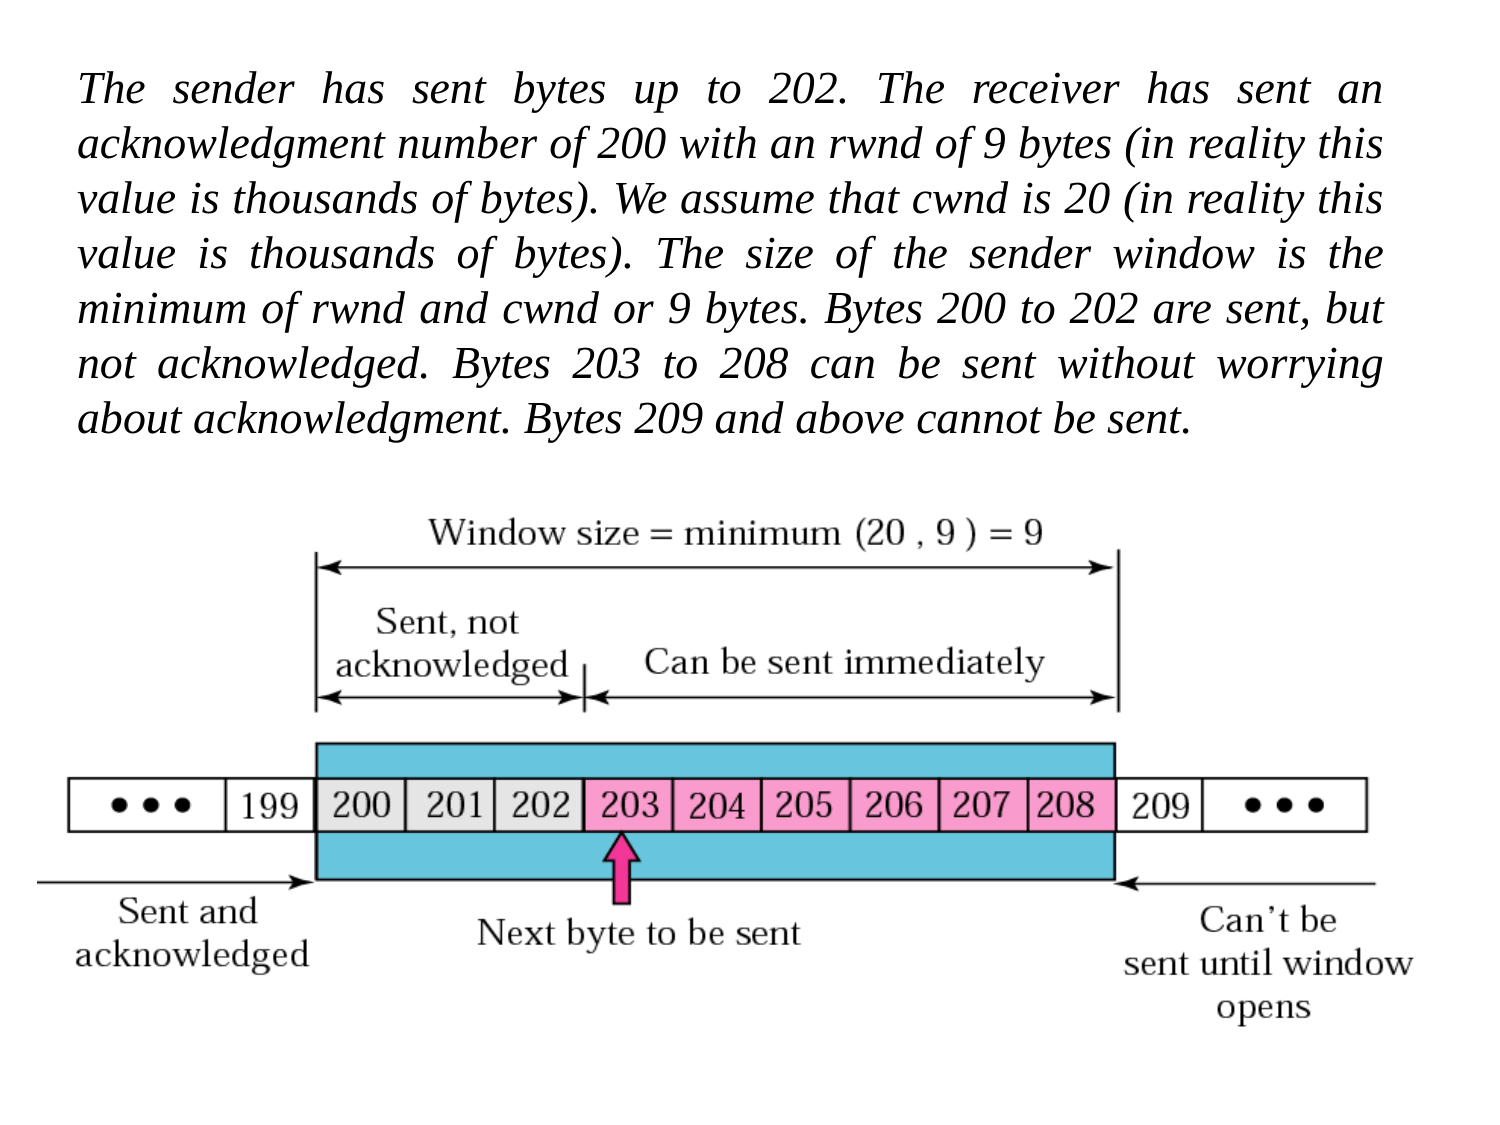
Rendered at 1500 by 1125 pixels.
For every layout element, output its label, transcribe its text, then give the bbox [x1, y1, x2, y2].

text_box The sender has sent bytes up to 202. The receiver has sent an acknowledgment number of 200 with an rwnd of 9 bytes (in reality this value is thousands of bytes). We assume that cwnd is 20 (in reality this value is thousands of bytes). The size of the sender window is the minimum of rwnd and cwnd or 9 bytes. Bytes 200 to 202 are sent, but not acknowledged. Bytes 203 to 208 can be sent without worrying about acknowledgment. Bytes 209 and above cannot be sent. [62, 50, 1400, 450]
picture [37, 512, 1415, 1031]
